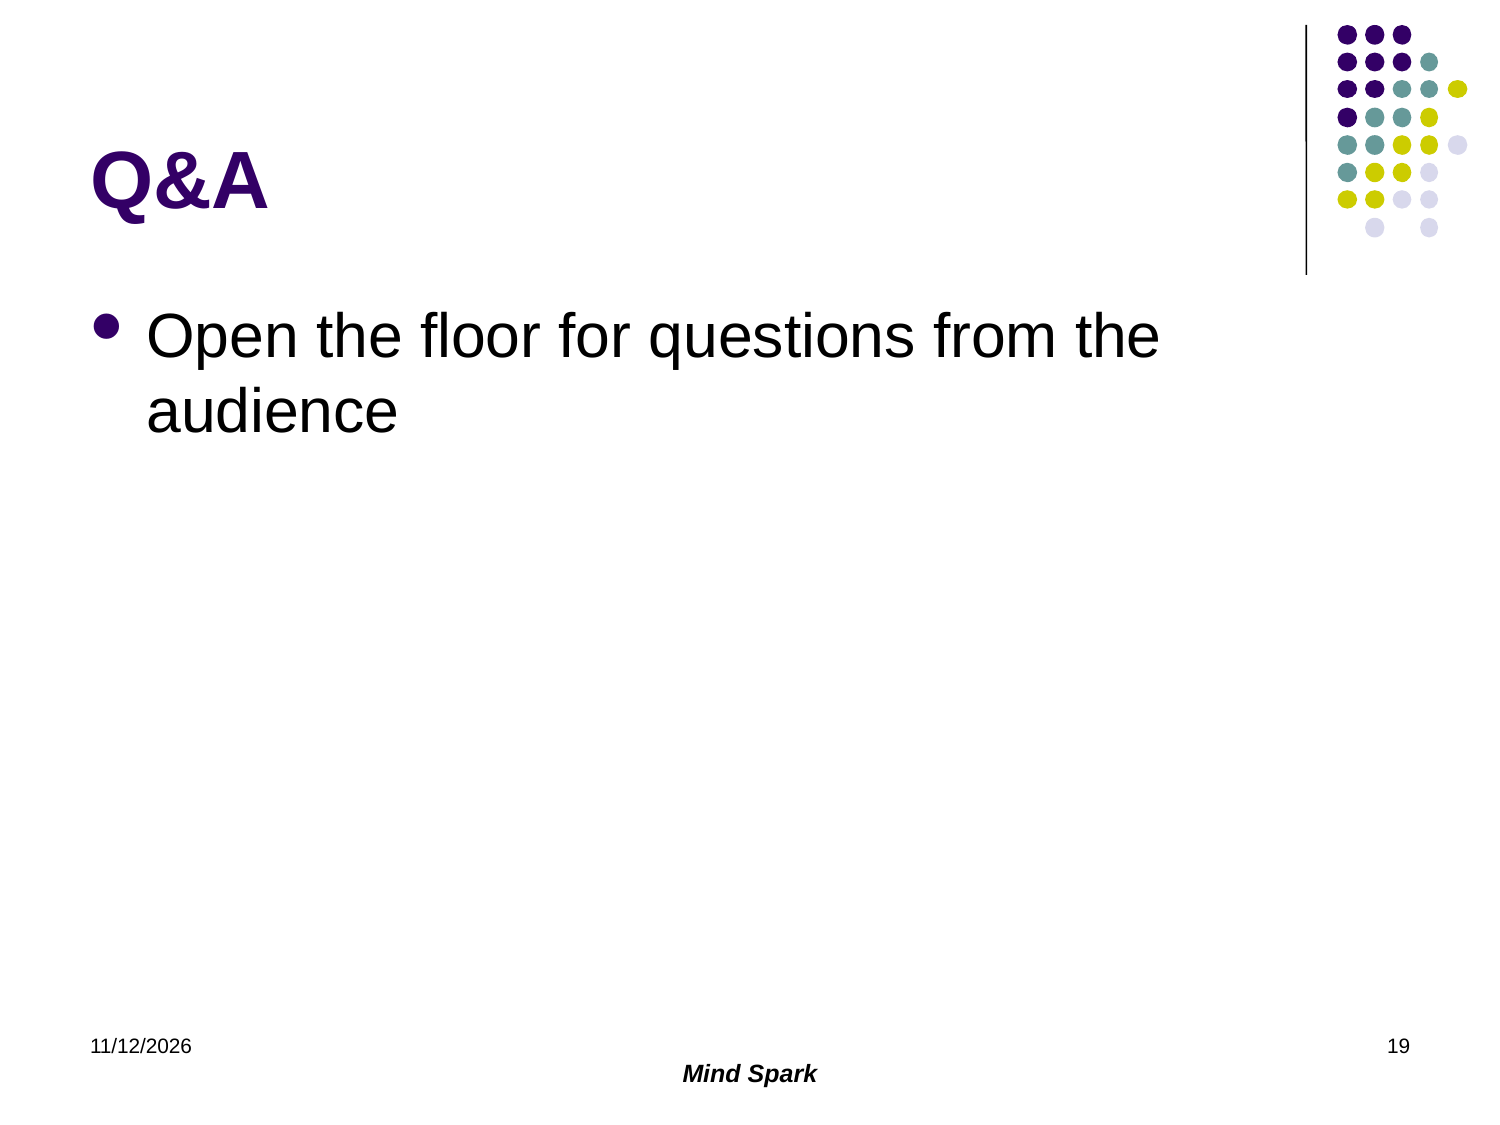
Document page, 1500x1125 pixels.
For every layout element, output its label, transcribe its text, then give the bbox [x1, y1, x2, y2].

list Open the floor for questions from the audience [75, 287, 1425, 1012]
footer Mind Spark [474, 1050, 1025, 1100]
slide_number 19 [1074, 1025, 1425, 1100]
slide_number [75, 1025, 425, 1100]
title Q&A [75, 20, 1313, 233]
